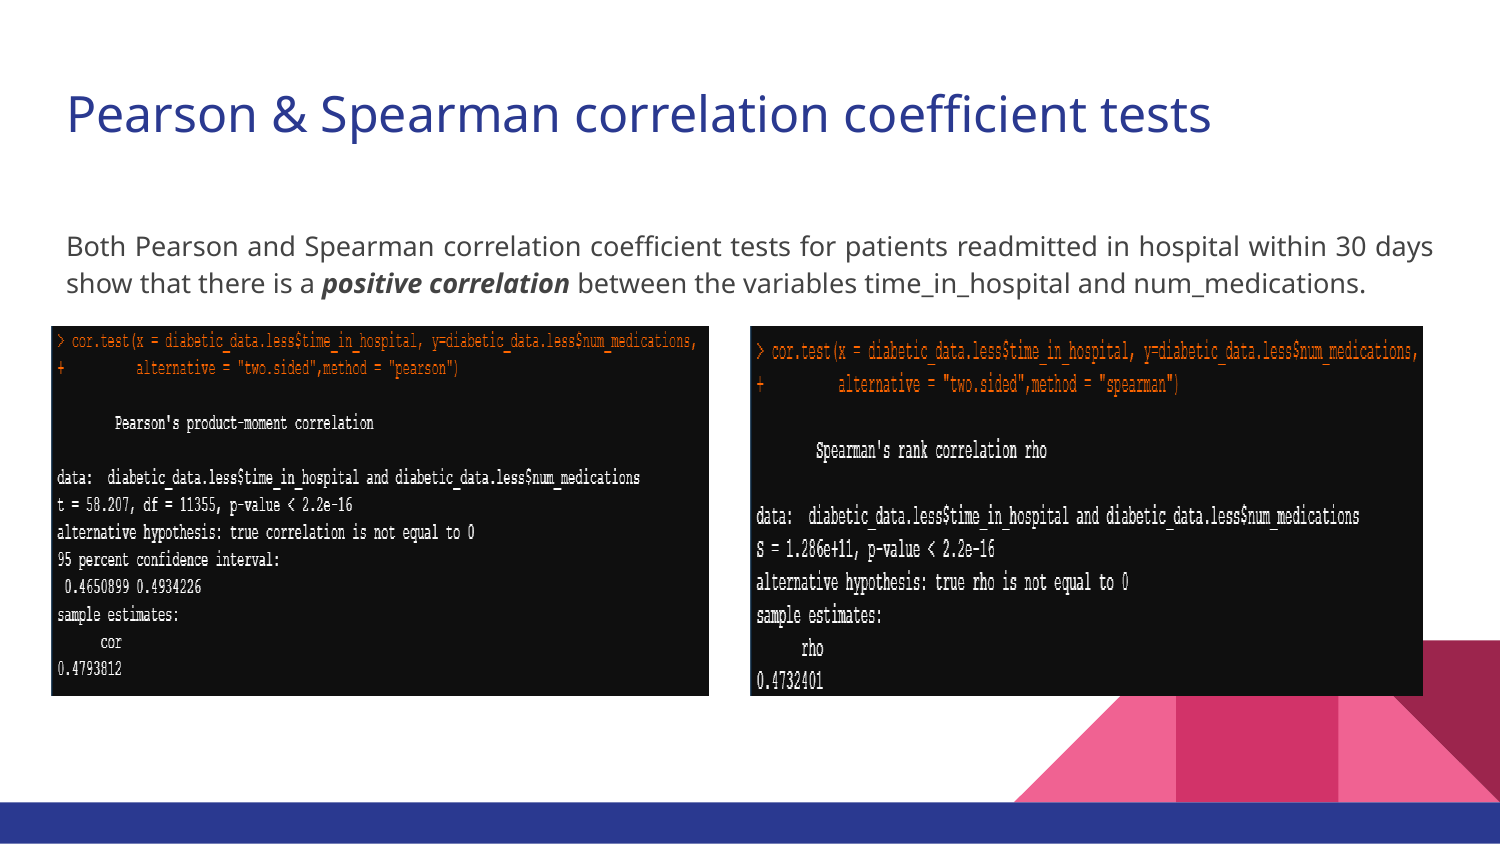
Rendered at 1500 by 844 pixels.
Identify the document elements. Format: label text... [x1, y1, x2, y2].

picture [749, 326, 1423, 696]
picture [50, 326, 709, 696]
title Pearson & Spearman correlation coefficient tests [51, 67, 1449, 167]
list Both Pearson and Spearman correlation coefficient tests for patients readmitted in hospital within 30 days show that there is a positive correlation between the variables time_in_hospital and num_medications. [51, 209, 1449, 792]
